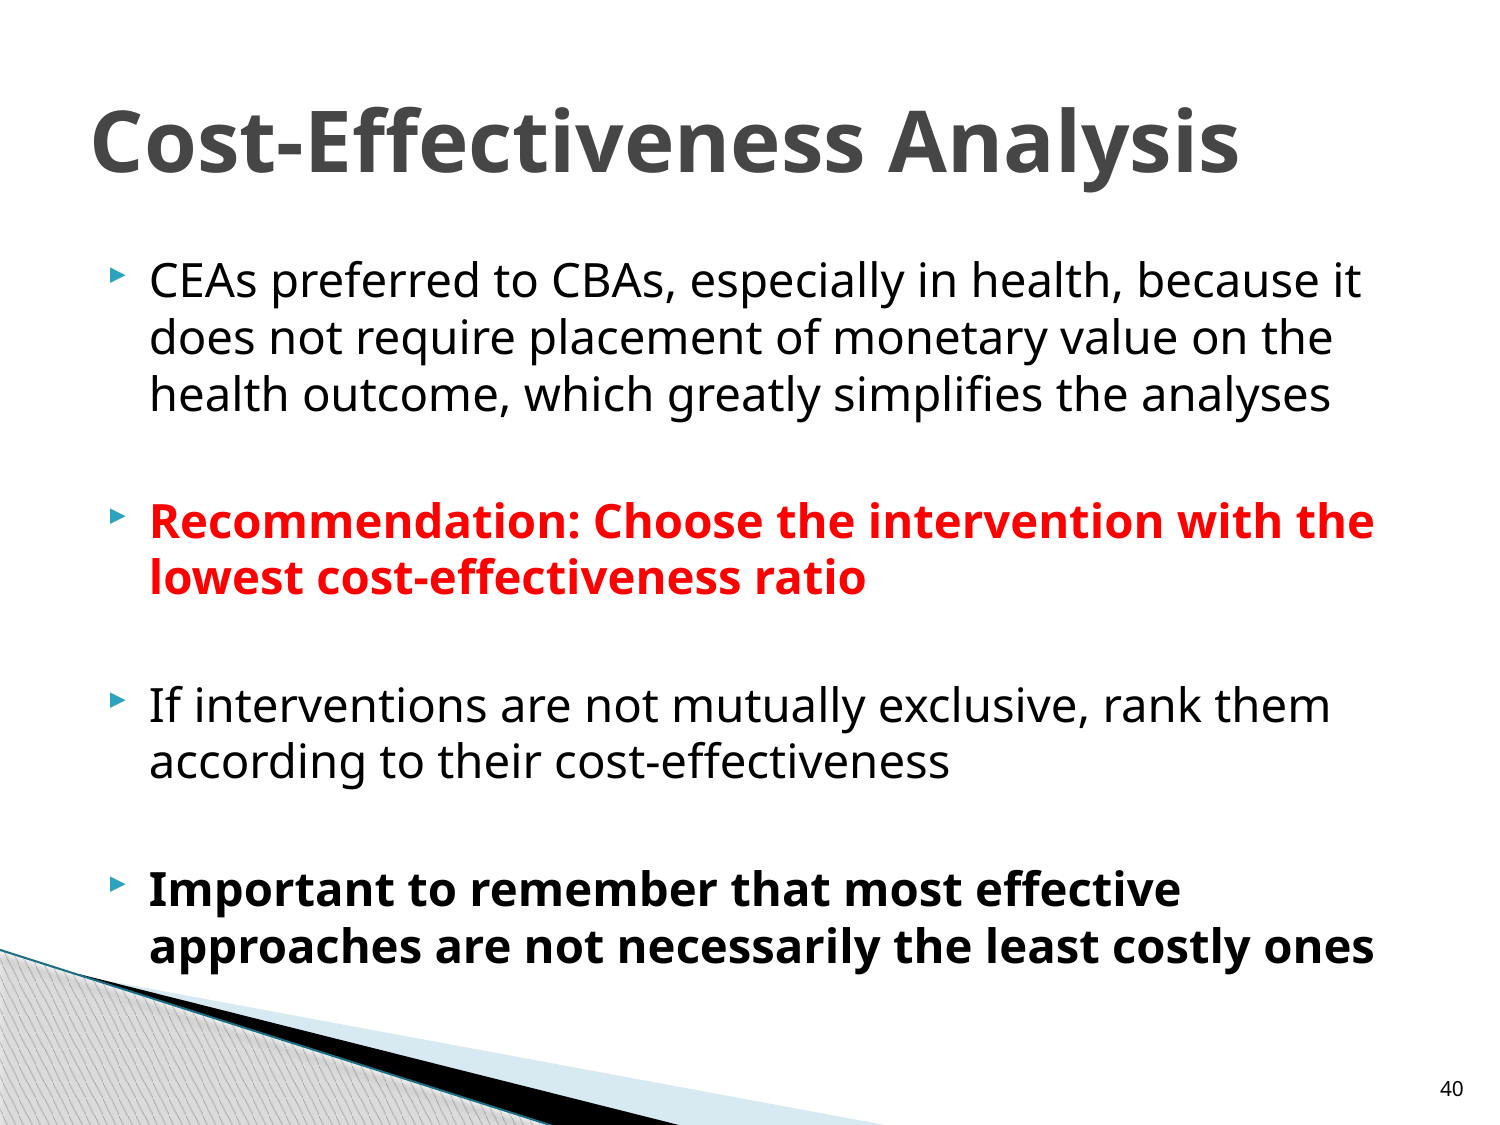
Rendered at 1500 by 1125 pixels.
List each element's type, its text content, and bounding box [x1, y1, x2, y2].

title Cost-Effectiveness Analysis [75, 45, 1425, 233]
list CEAs preferred to CBAs, especially in health, because it does not require placement of monetary value on the health outcome, which greatly simplifies the analyses Recommendation: Choose the intervention with the lowest cost-effectiveness ratio If interventions are not mutually exclusive, rank them according to their cost-effectiveness Important to remember that most effective approaches are not necessarily the least costly ones [75, 243, 1425, 986]
slide_number 40 [1418, 1051, 1479, 1112]
